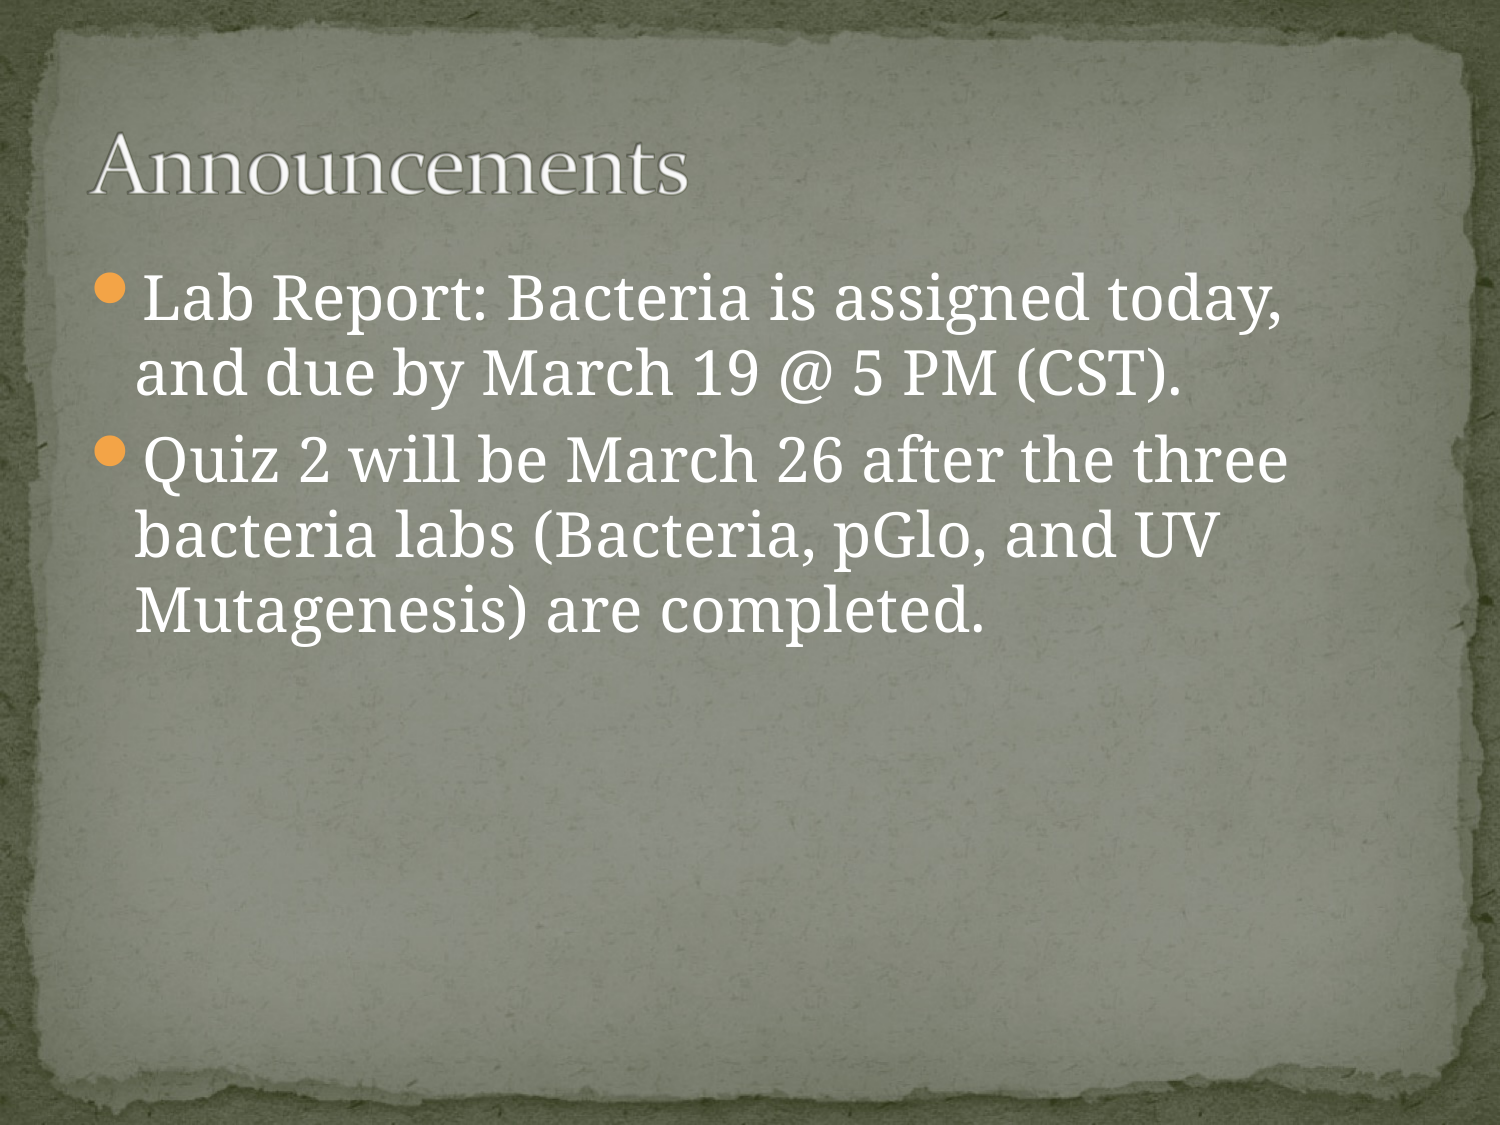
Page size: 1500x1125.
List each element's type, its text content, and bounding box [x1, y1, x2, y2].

picture [0, 0, 1500, 1125]
list Lab Report: Bacteria is assigned today, and due by March 19 @ 5 PM (CST). Quiz 2 will be March 26 after the three bacteria labs (Bacteria, pGlo, and UV Mutagenesis) are completed. [75, 249, 1425, 1000]
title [78, 28, 1424, 224]
